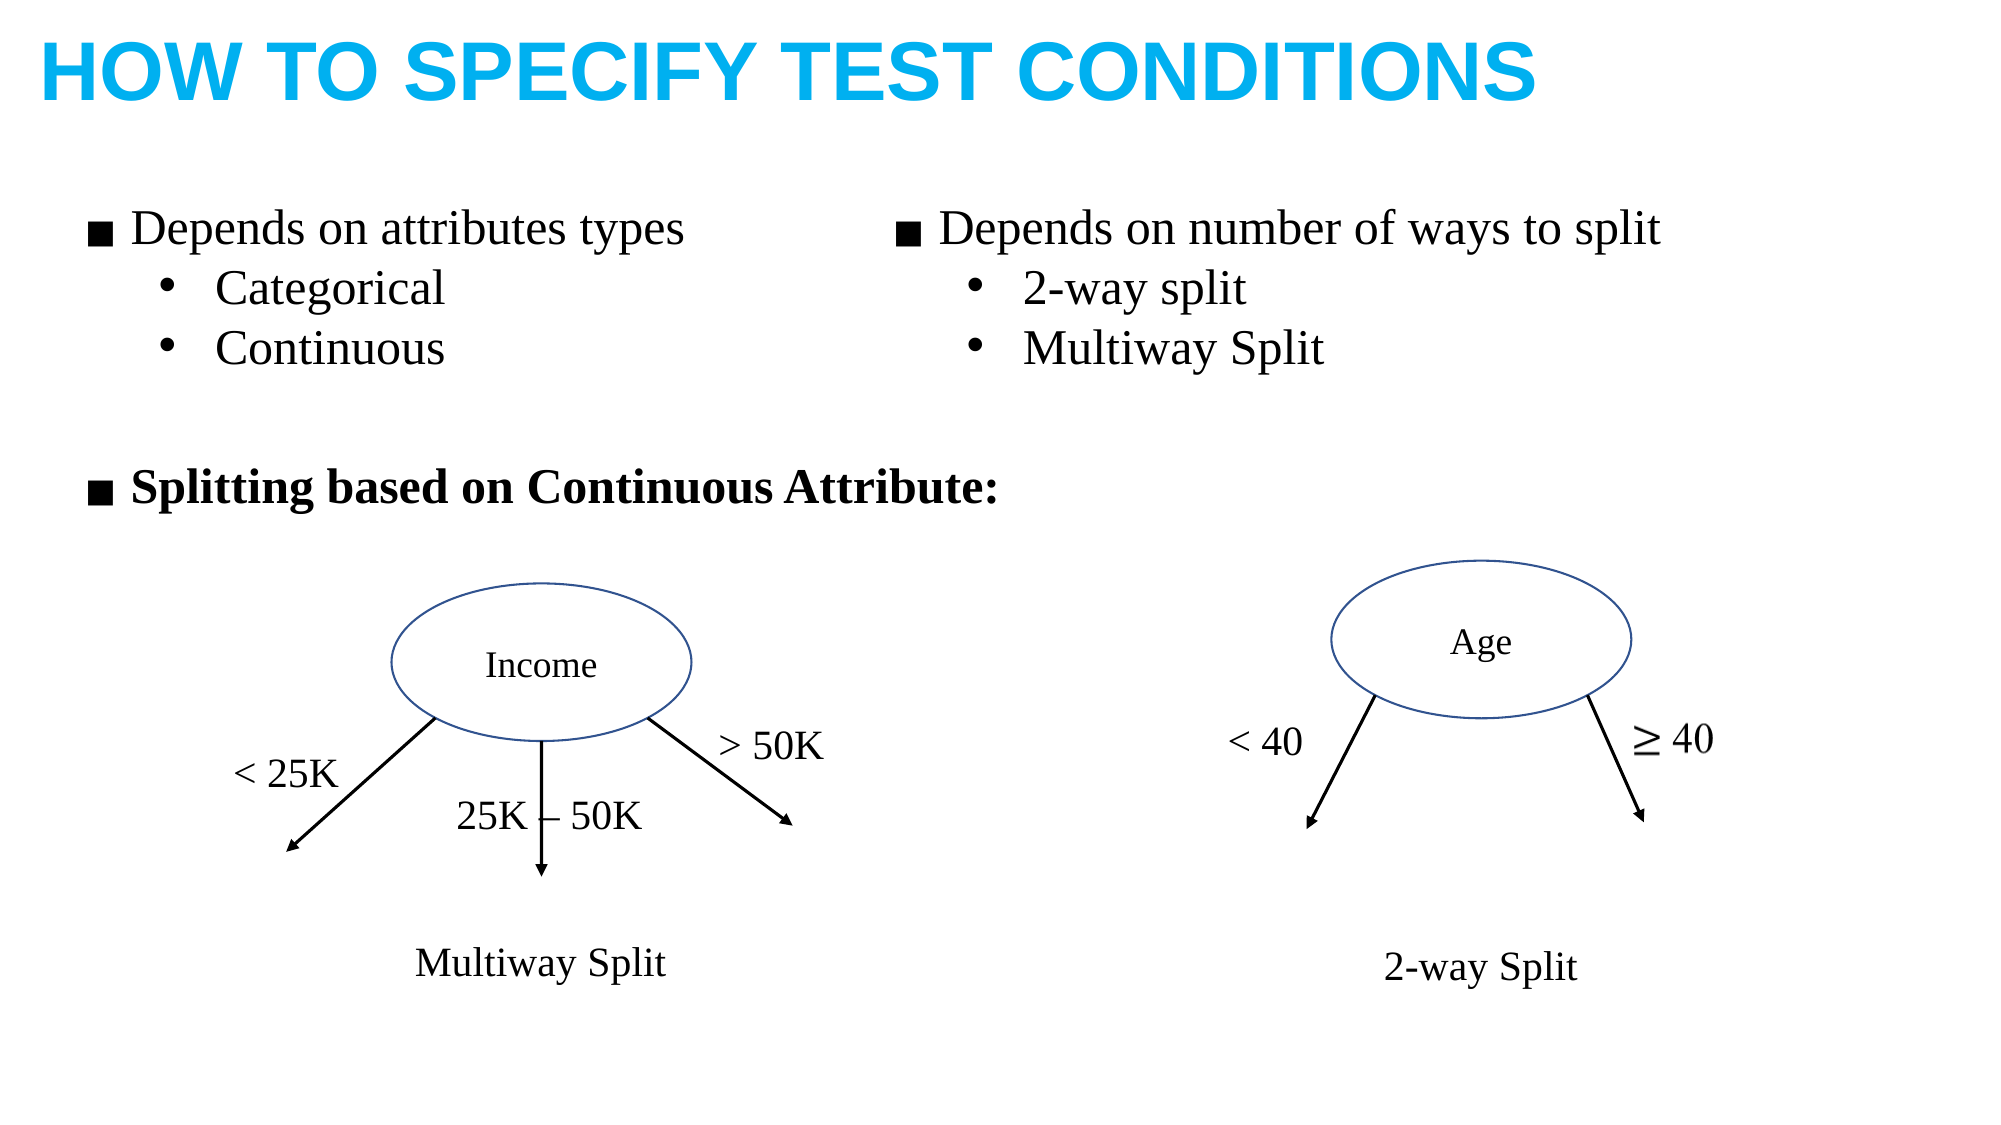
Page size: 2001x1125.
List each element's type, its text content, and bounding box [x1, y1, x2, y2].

text_box Depends on attributes types Categorical Continuous [68, 187, 834, 383]
text_box < 25K [218, 737, 280, 803]
text_box < 40 [1212, 706, 1301, 772]
text_box Income [391, 583, 692, 742]
text_box 25K – 50K [546, 780, 659, 846]
text_box Depends on number of ways to split 2-way split Multiway Split [876, 187, 1818, 383]
text_box Multiway Split [399, 927, 684, 993]
text_box [1648, 704, 1731, 771]
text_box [1306, 694, 1376, 830]
text_box 2-way Split [1368, 930, 1594, 996]
text_box HOW TO SPECIFY TEST CONDITIONS [24, 9, 1674, 125]
text_box Splitting based on Continuous Attribute: [68, 445, 1315, 521]
text_box 25K – 50K [441, 780, 537, 846]
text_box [1587, 694, 1644, 823]
text_box > 50K [703, 710, 841, 776]
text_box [647, 717, 793, 826]
text_box Age [1331, 560, 1632, 719]
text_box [285, 717, 436, 853]
